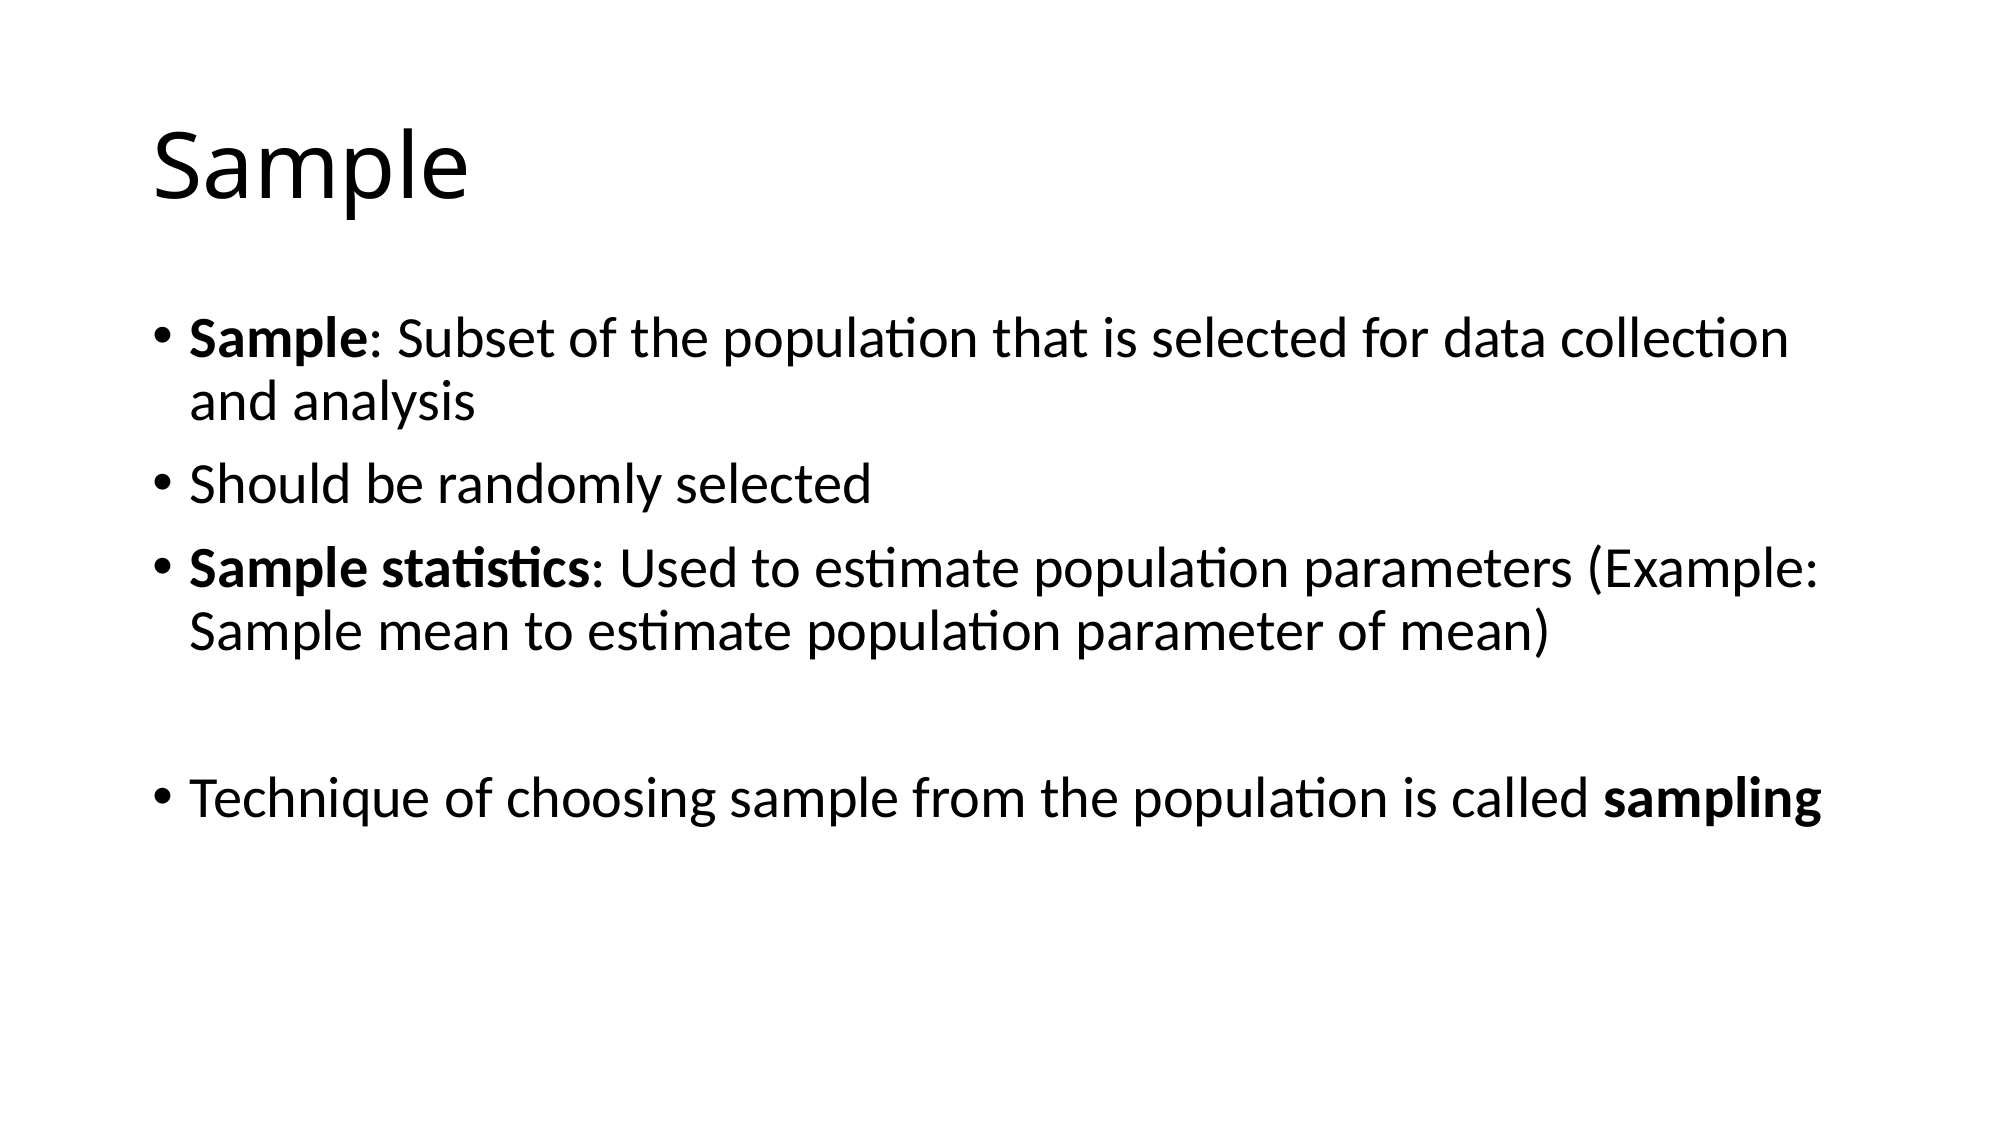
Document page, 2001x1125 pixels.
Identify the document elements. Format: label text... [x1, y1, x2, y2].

title Sample [137, 59, 1863, 278]
list Sample: Subset of the population that is selected for data collection and analysis Should be randomly selected Sample statistics: Used to estimate population parameters (Example: Sample mean to estimate population parameter of mean) Technique of choosing sample from the population is called sampling [137, 299, 1863, 1014]
